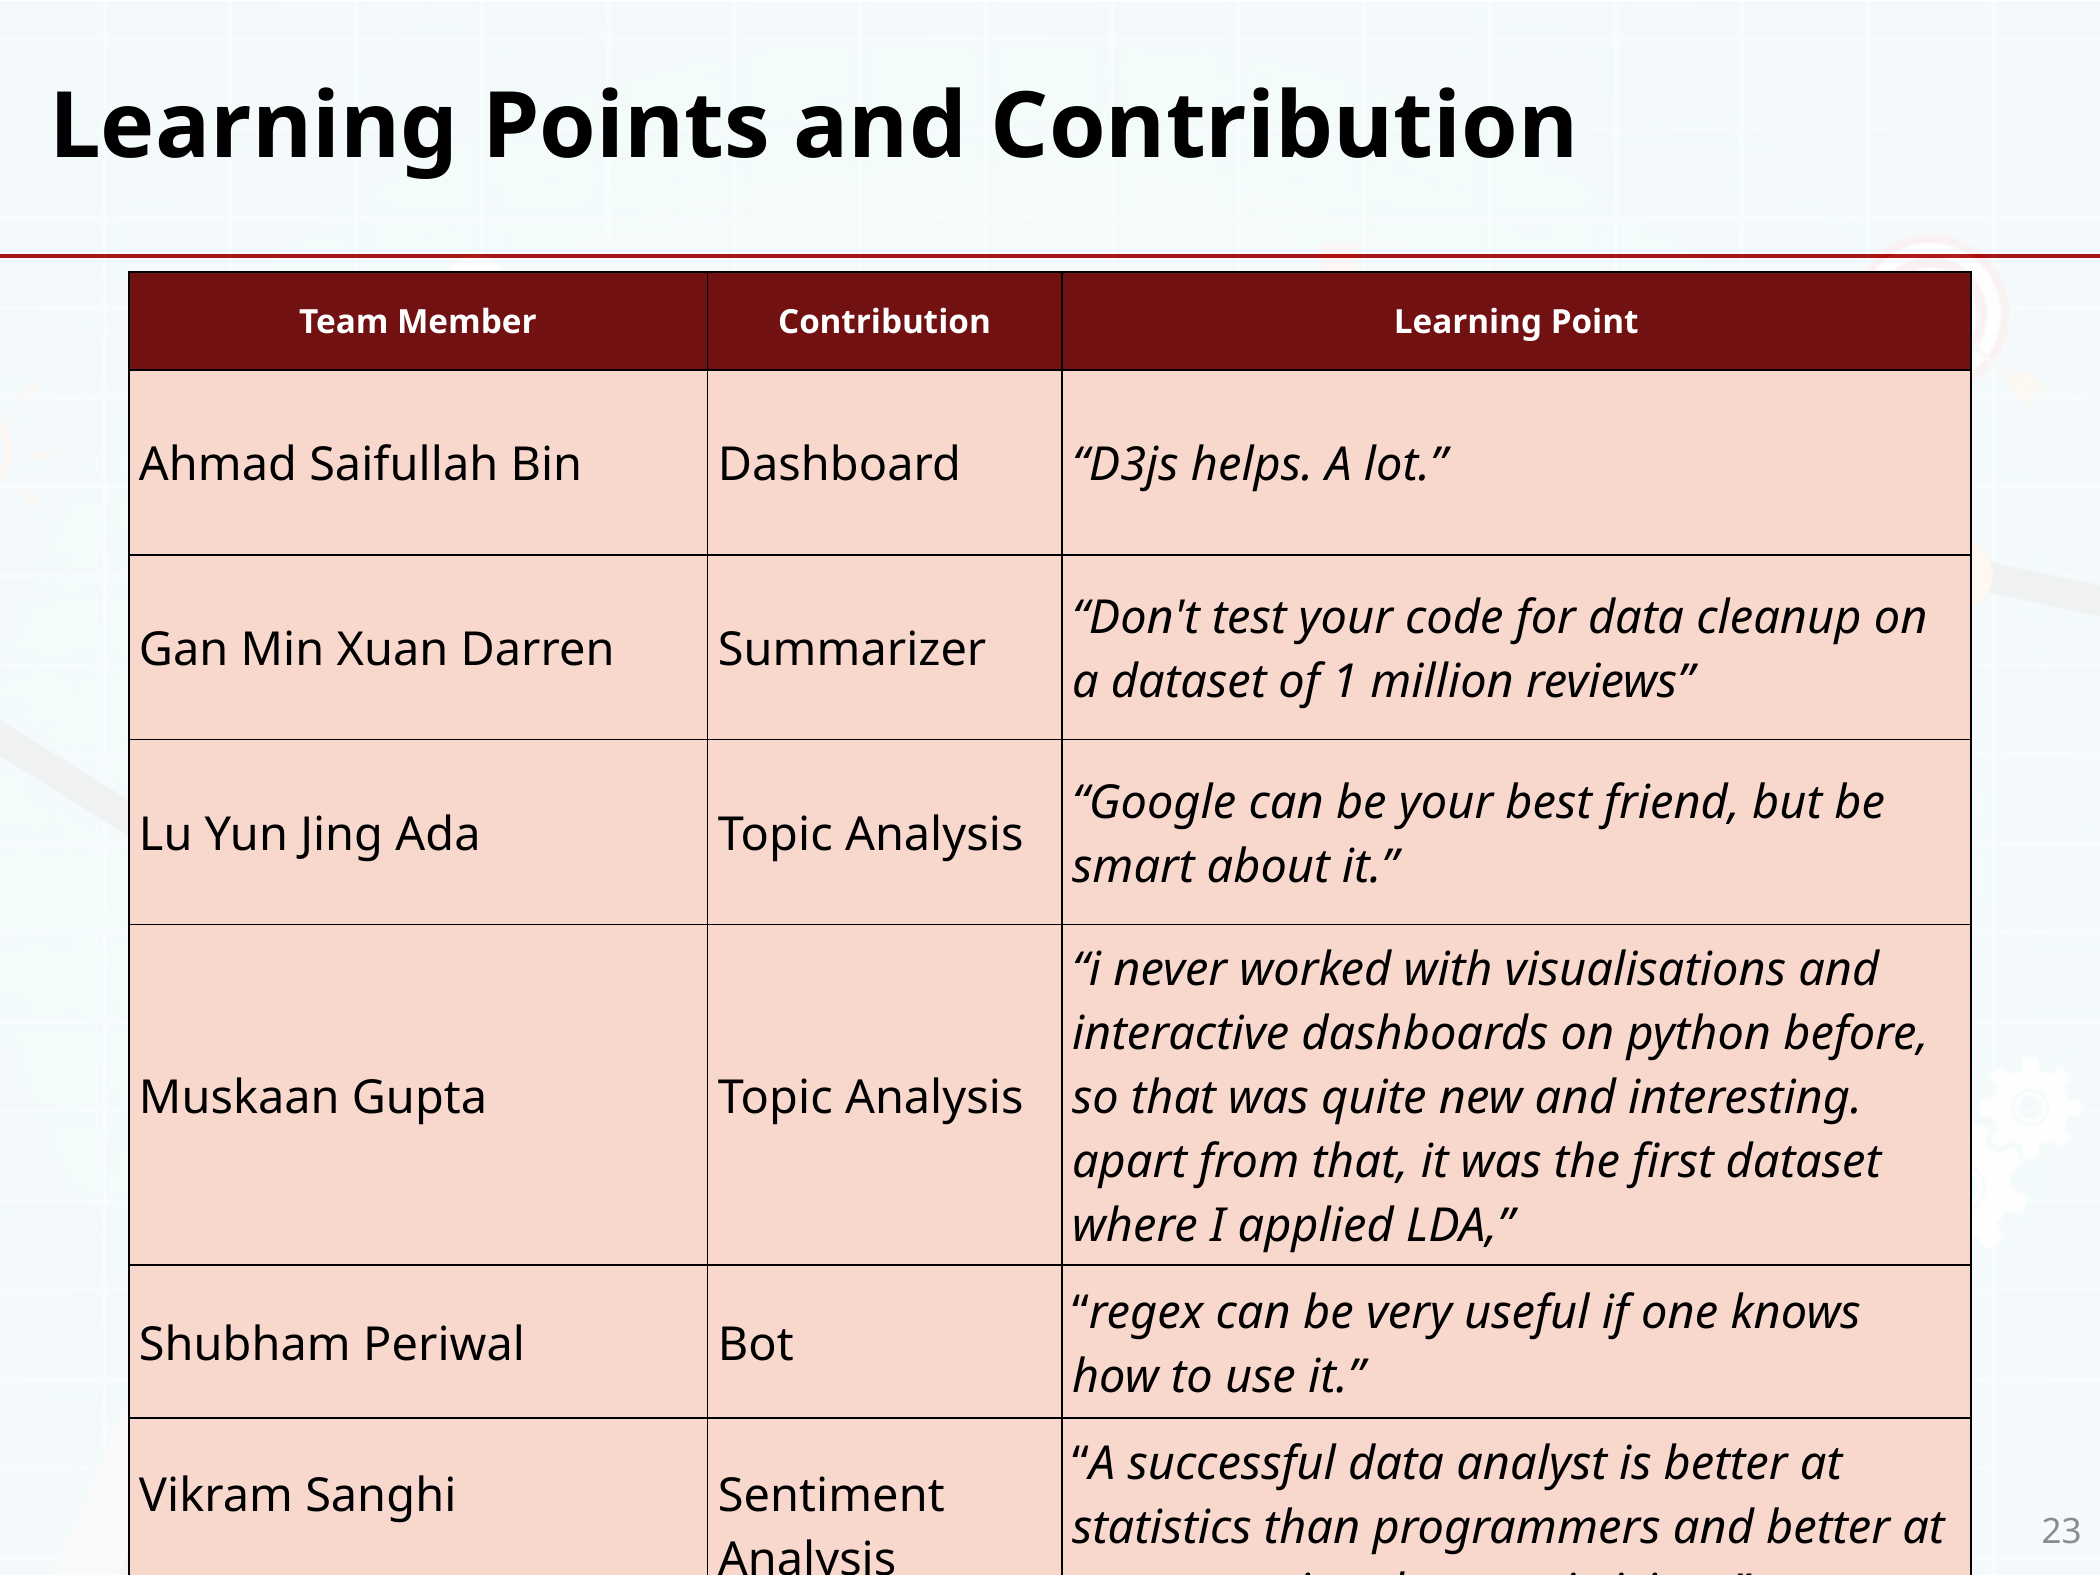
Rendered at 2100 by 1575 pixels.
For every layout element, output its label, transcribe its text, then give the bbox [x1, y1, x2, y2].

table_cell Lu Yun Jing Ada [130, 740, 707, 924]
table_cell Bot [708, 1266, 1061, 1417]
table_cell Topic Analysis [708, 925, 1061, 1264]
table_header Contribution [708, 273, 1061, 369]
table_cell Sentiment Analysis [708, 1419, 1061, 1575]
table_cell Vikram Sanghi [130, 1419, 707, 1575]
table_cell Ahmad Saifullah Bin [130, 371, 707, 554]
title Learning Points and Contribution [34, 0, 2100, 256]
table_cell Muskaan Gupta [130, 925, 707, 1264]
table_cell “Google can be your best friend, but be smart about it.” [1063, 740, 1970, 924]
slide_number 23 [1972, 1490, 2097, 1575]
table_header Learning Point [1063, 273, 1970, 369]
table_cell Dashboard [708, 371, 1061, 554]
table_cell “A successful data analyst is better at statistics than programmers and better at programming than statisticians” [1063, 1419, 1970, 1575]
table_cell “D3js helps. A lot.” [1063, 371, 1970, 554]
table_cell “Don't test your code for data cleanup on a dataset of 1 million reviews” [1063, 556, 1970, 739]
table_cell Gan Min Xuan Darren [130, 556, 707, 739]
table_header Team Member [130, 273, 707, 369]
table_cell “i never worked with visualisations and interactive dashboards on python before, so that was quite new and interesting. apart from that, it was the first dataset where I applied LDA,” [1063, 925, 1970, 1264]
table_cell Shubham Periwal [130, 1266, 707, 1417]
table_cell Summarizer [708, 556, 1061, 739]
table_cell “regex can be very useful if one knows how to use it.” [1063, 1266, 1970, 1417]
table_cell Topic Analysis [708, 740, 1061, 924]
